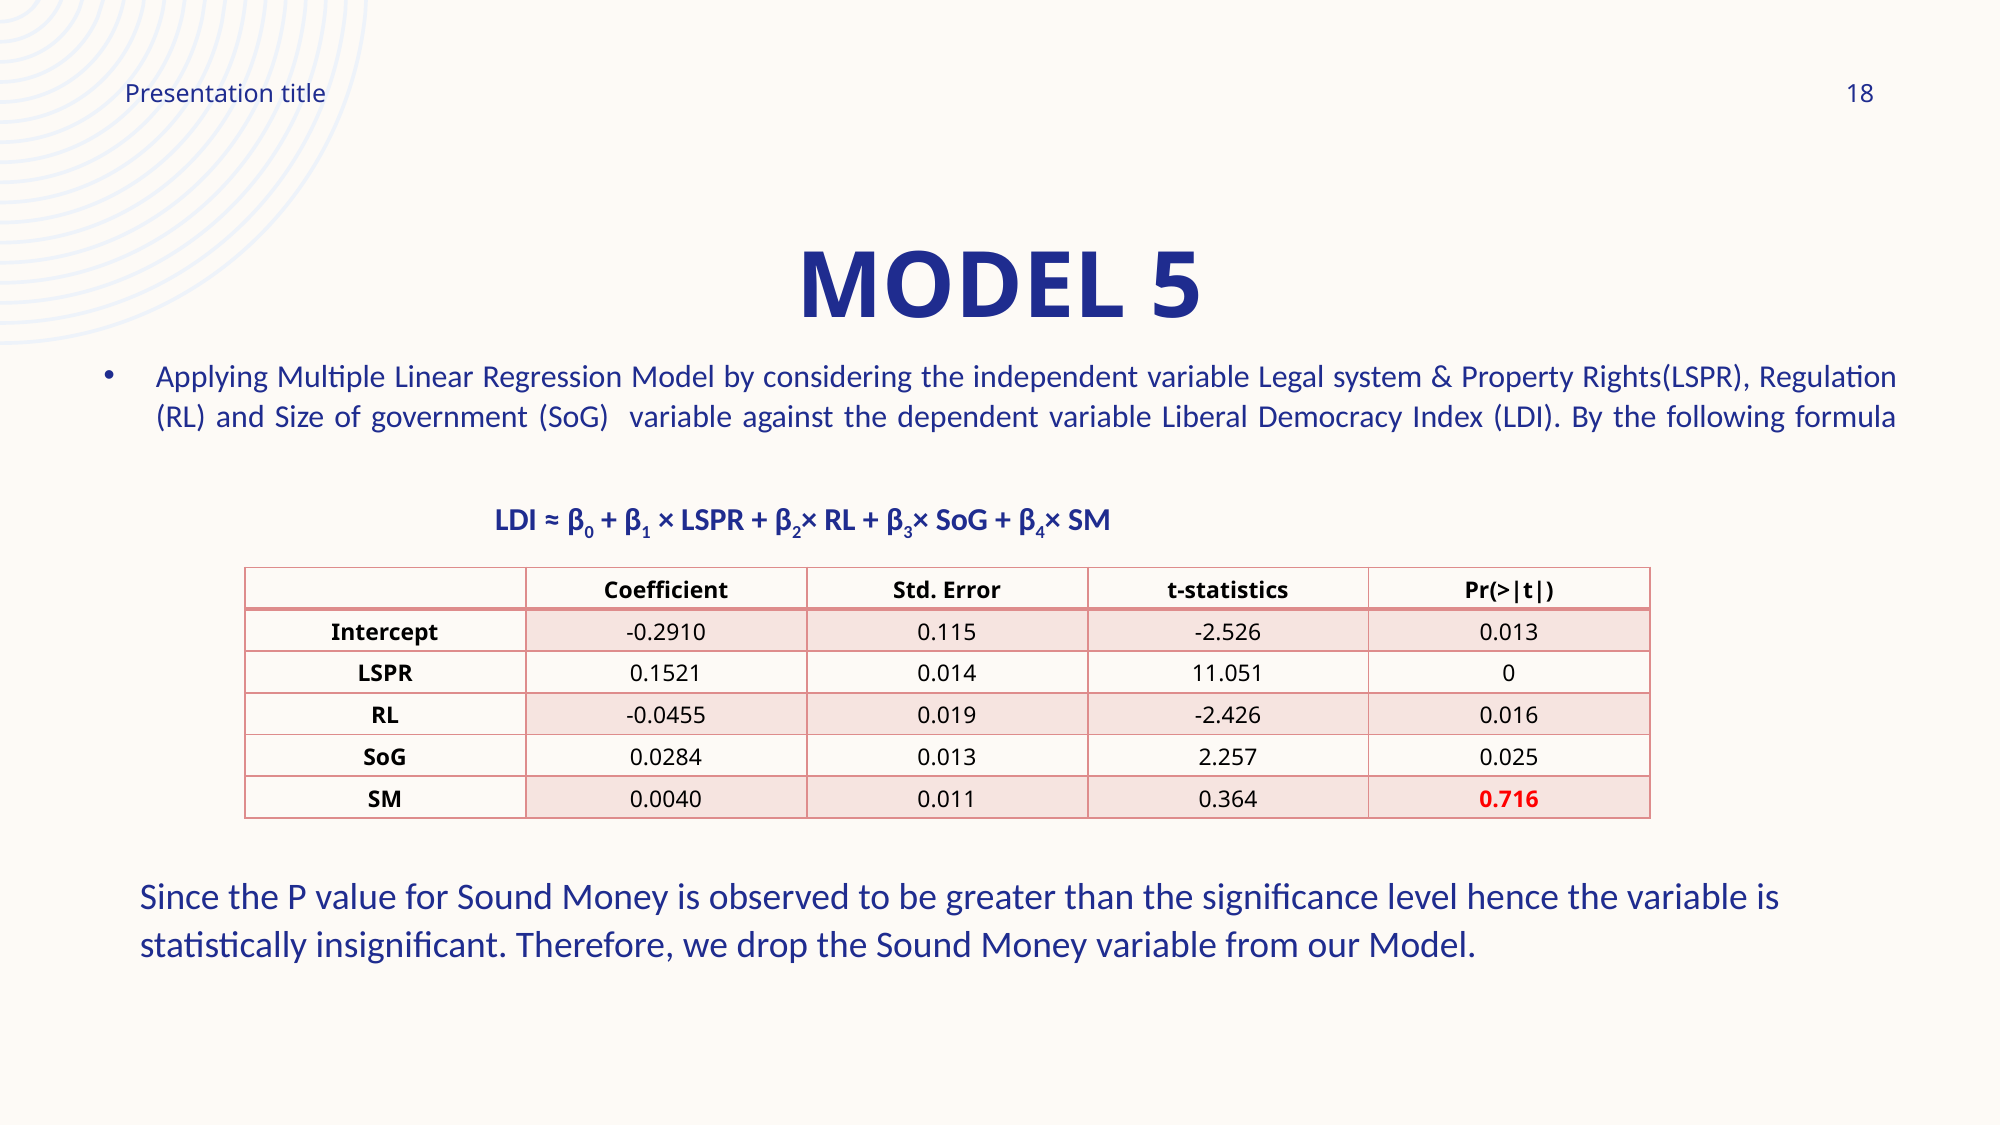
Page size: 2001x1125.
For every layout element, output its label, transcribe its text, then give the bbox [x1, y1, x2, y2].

table_cell 0.0284 [527, 735, 806, 775]
table_cell 0.025 [1369, 735, 1649, 775]
table_cell 0.013 [808, 735, 1087, 775]
table_cell -2.526 [1089, 611, 1368, 650]
table_cell 0.014 [808, 652, 1087, 692]
table_cell 0.716 [1369, 777, 1649, 817]
list Applying Multiple Linear Regression Model by considering the independent variable Legal system & Property Rights(LSPR), Regulation (RL) and Size of government (SoG) variable against the dependent variable Liberal Democracy Index (LDI). By the following formula LDI ≈ β0 + β1 × LSPR + β2× RL + β3× SoG + β4× SM [88, 345, 1913, 552]
table_cell 0.364 [1089, 777, 1368, 817]
table_cell 11.051 [1089, 652, 1368, 692]
table_header Pr(>|t|) [1369, 568, 1649, 607]
table_cell 0.019 [808, 694, 1087, 734]
table_cell -0.0455 [527, 694, 806, 734]
text_box Since the P value for Sound Money is observed to be greater than the significance level hence the variable is statistically insignificant. Therefore, we drop the Sound Money variable from our Model. [125, 861, 1832, 973]
table_cell -0.2910 [527, 611, 806, 650]
table_header Std. Error [808, 568, 1087, 607]
table_header Coefficient [527, 568, 806, 607]
table_cell 0 [1369, 652, 1649, 692]
table_cell SoG [246, 735, 525, 775]
table_cell SM [246, 777, 525, 817]
slide_number 18 [1712, 75, 1875, 116]
table_cell Intercept [246, 611, 525, 650]
footer Presentation title [124, 75, 650, 116]
table_cell 0.1521 [527, 652, 806, 692]
table_cell 0.011 [808, 777, 1087, 817]
table_cell 0.115 [808, 611, 1087, 650]
table_header [246, 568, 525, 607]
table_cell LSPR [246, 652, 525, 692]
table_cell RL [246, 694, 525, 734]
table_header t-statistics [1089, 568, 1368, 607]
table_cell 0.016 [1369, 694, 1649, 734]
table_cell 0.0040 [527, 777, 806, 817]
table_cell 2.257 [1089, 735, 1368, 775]
title Model 5 [124, 120, 1875, 344]
table_cell -2.426 [1089, 694, 1368, 734]
table_cell 0.013 [1369, 611, 1649, 650]
